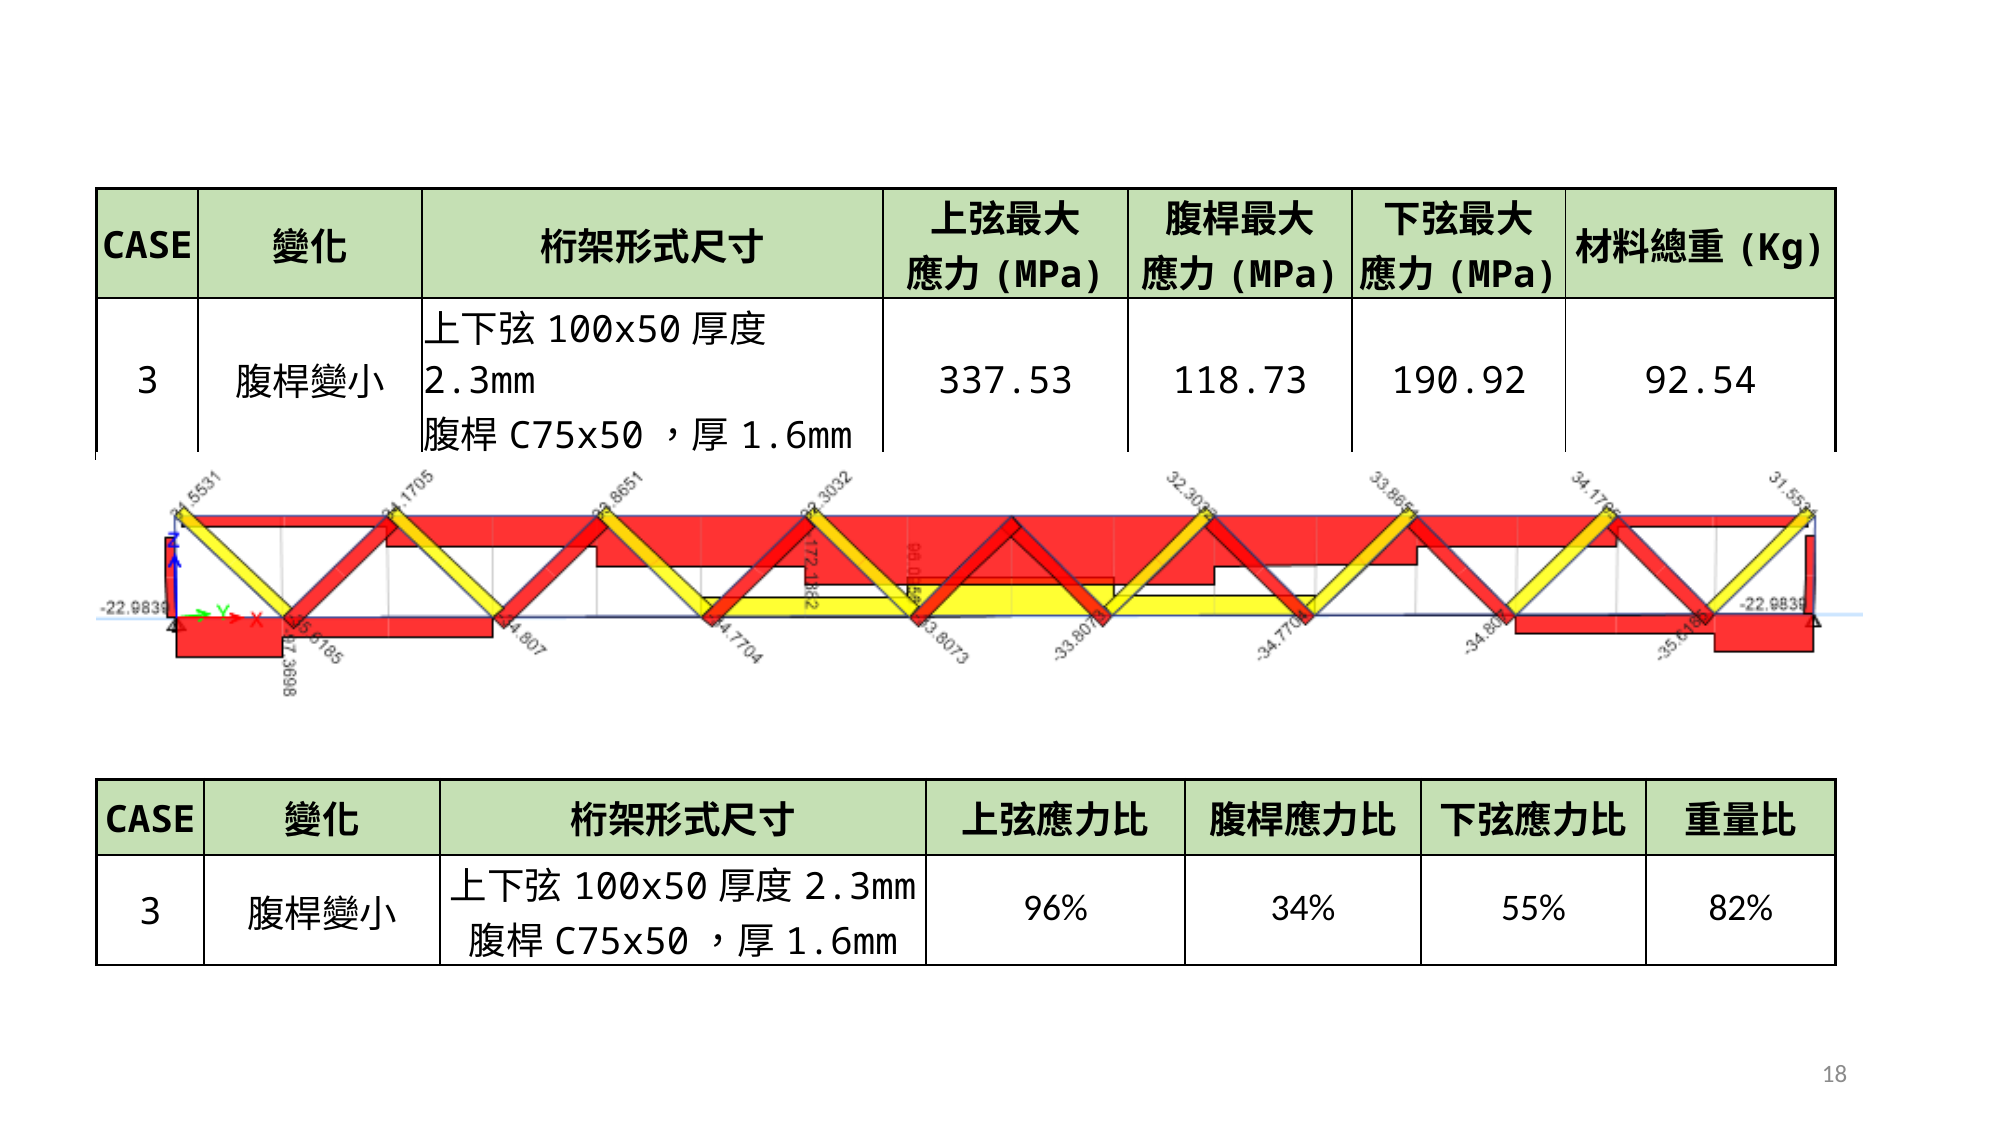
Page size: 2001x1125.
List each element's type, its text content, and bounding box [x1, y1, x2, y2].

table_header 下弦應力比 [1422, 781, 1645, 854]
table_header CASE [98, 190, 197, 297]
slide_number 18 [1412, 1042, 1863, 1103]
table_header 桁架形式尺寸 [441, 781, 925, 854]
table_cell 55% [1422, 856, 1645, 964]
table_cell 92.54 [1566, 299, 1834, 452]
table_cell 190.92 [1353, 299, 1565, 452]
table_cell 118.73 [1129, 299, 1351, 452]
table_header 下弦最大 應力(MPa) [1353, 190, 1565, 297]
table_header 材料總重(Kg) [1566, 190, 1834, 297]
table_header 腹桿應力比 [1186, 781, 1420, 854]
table_header 變化 [199, 190, 421, 297]
table_cell 337.53 [884, 299, 1127, 452]
table_cell 腹桿變小 [199, 299, 421, 452]
table_cell 96% [927, 856, 1184, 964]
table_cell 82% [1647, 856, 1834, 964]
table_cell 上下弦100x50厚度2.3mm 腹桿C75x50，厚1.6mm [441, 856, 925, 964]
table_header 腹桿最大 應力(MPa) [1129, 190, 1351, 297]
table_cell 3 [98, 299, 197, 452]
table_cell 腹桿變小 [205, 856, 439, 964]
table_cell 3 [98, 856, 203, 964]
table_header 桁架形式尺寸 [423, 190, 882, 297]
table_cell 34% [1186, 856, 1420, 964]
table_header 重量比 [1647, 781, 1834, 854]
table_header CASE [98, 781, 203, 854]
table_header 變化 [205, 781, 439, 854]
table_header 上弦最大 應力(MPa) [884, 190, 1127, 297]
picture [96, 452, 1863, 711]
table_cell 上下弦100x50厚度2.3mm 腹桿C75x50，厚1.6mm [423, 299, 882, 452]
table_header 上弦應力比 [927, 781, 1184, 854]
